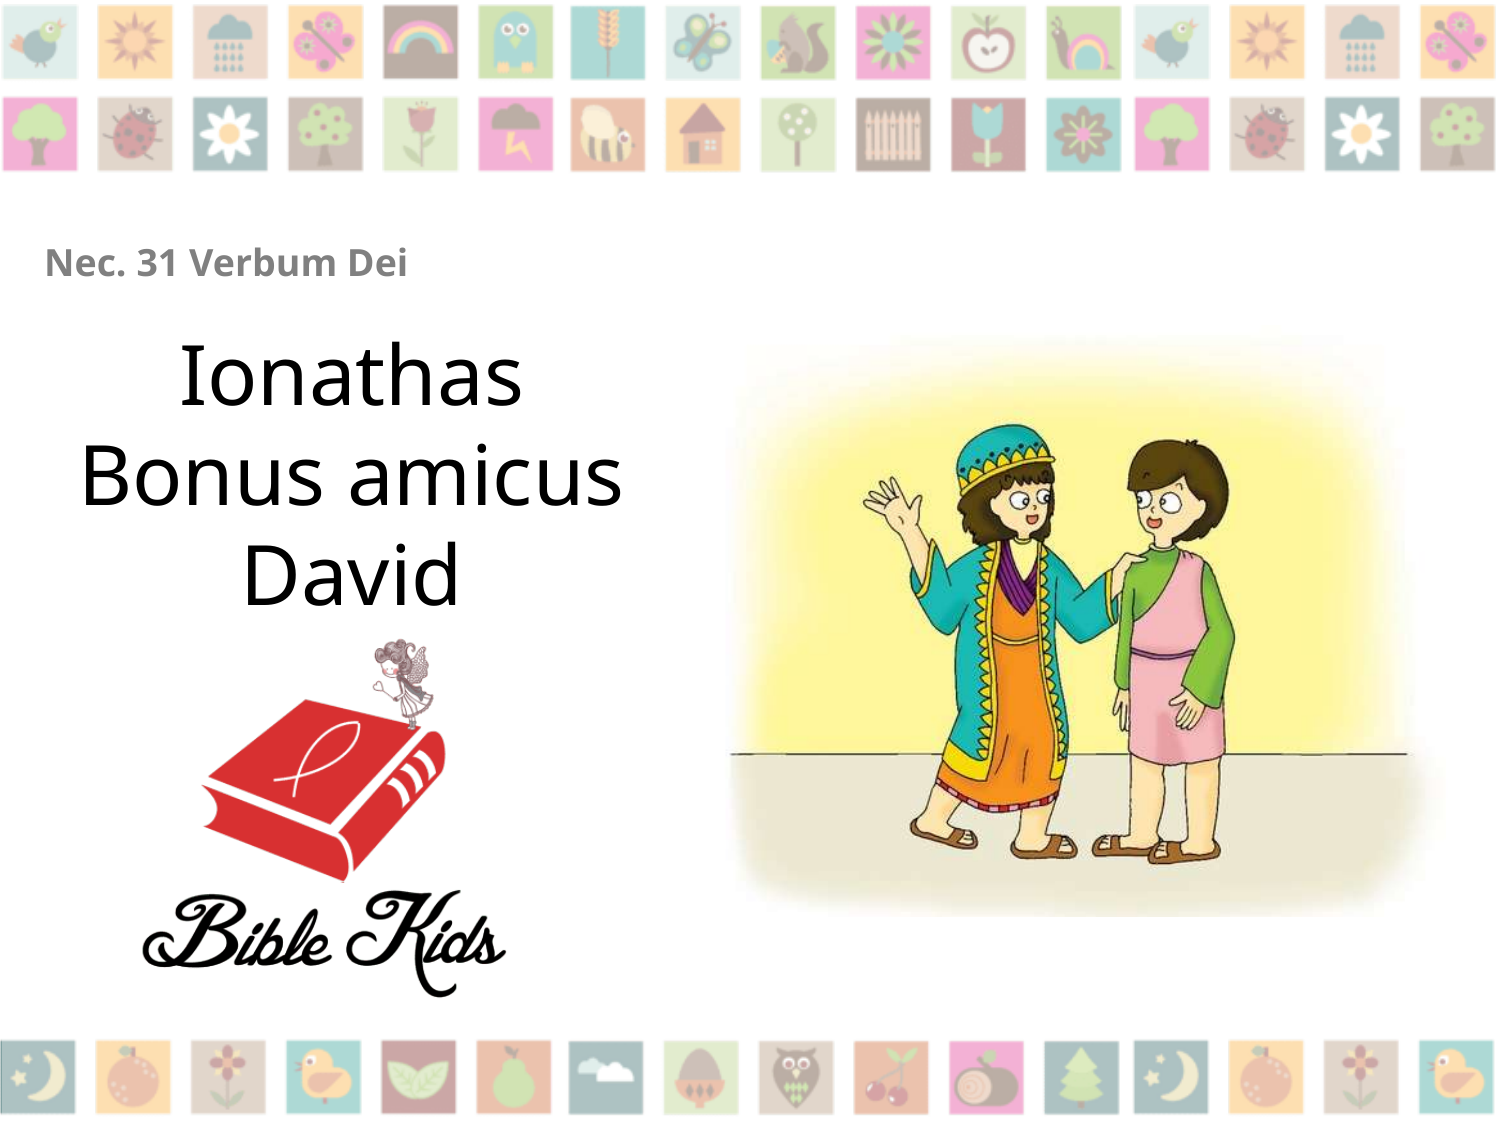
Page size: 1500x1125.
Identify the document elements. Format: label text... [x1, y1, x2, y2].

picture [117, 600, 544, 1027]
picture [664, 325, 1500, 917]
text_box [0, 1028, 1500, 1118]
text_box Nec. 31 Verbum Dei [29, 231, 543, 292]
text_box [0, 3, 1500, 181]
text_box Ionathas Bonus amicus David [29, 314, 675, 630]
